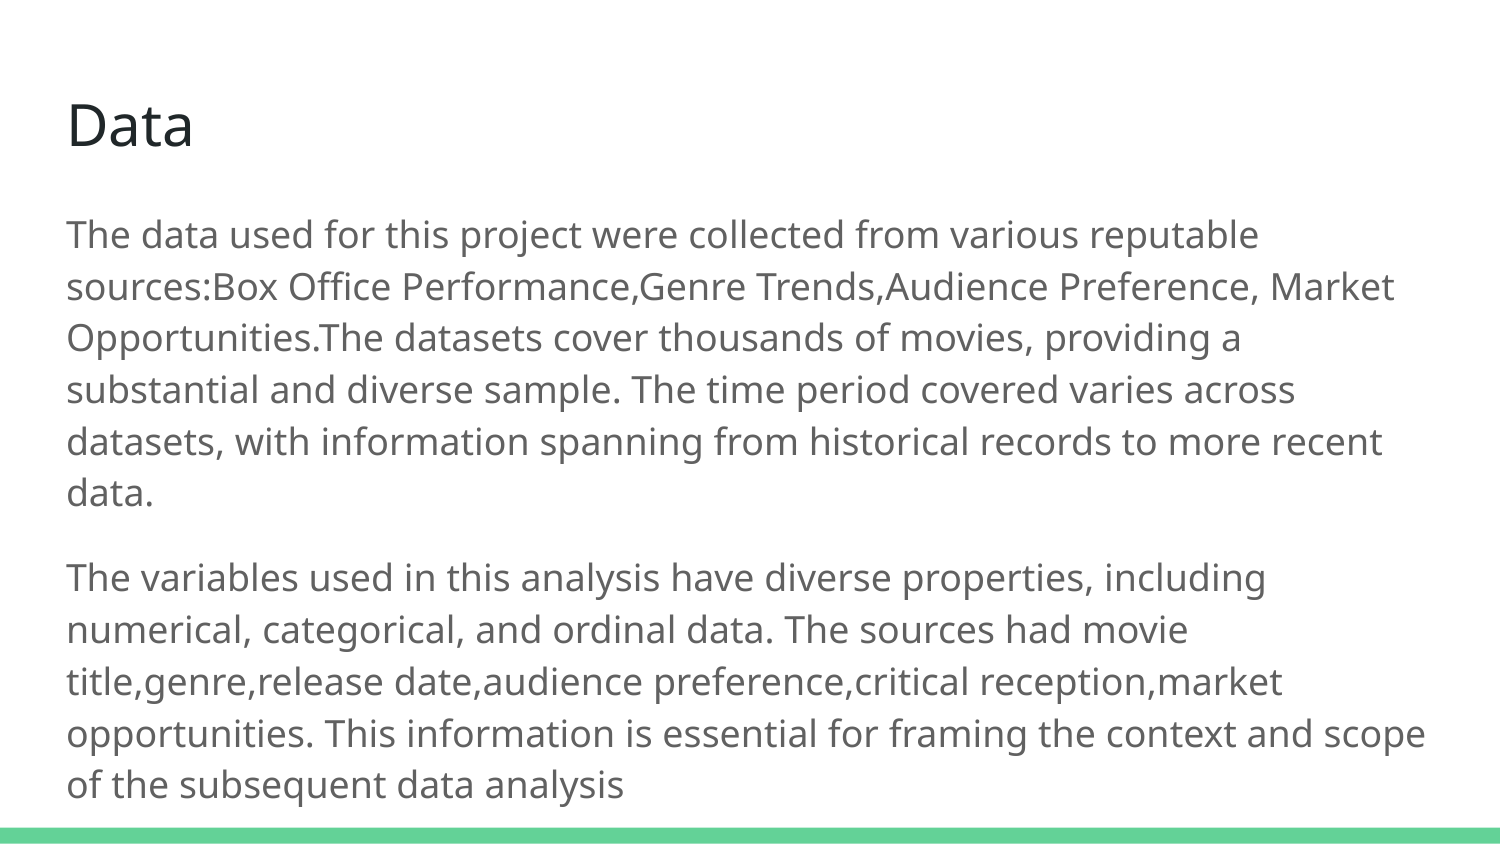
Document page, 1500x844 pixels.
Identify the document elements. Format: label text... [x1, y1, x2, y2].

list The data used for this project were collected from various reputable sources:Box Office Performance,Genre Trends,Audience Preference, Market Opportunities.The datasets cover thousands of movies, providing a substantial and diverse sample. The time period covered varies across datasets, with information spanning from historical records to more recent data. The variables used in this analysis have diverse properties, including numerical, categorical, and ordinal data. The sources had movie title,genre,release date,audience preference,critical reception,market opportunities. This information is essential for framing the context and scope of the subsequent data analysis [51, 189, 1449, 750]
title Data [51, 72, 1449, 167]
